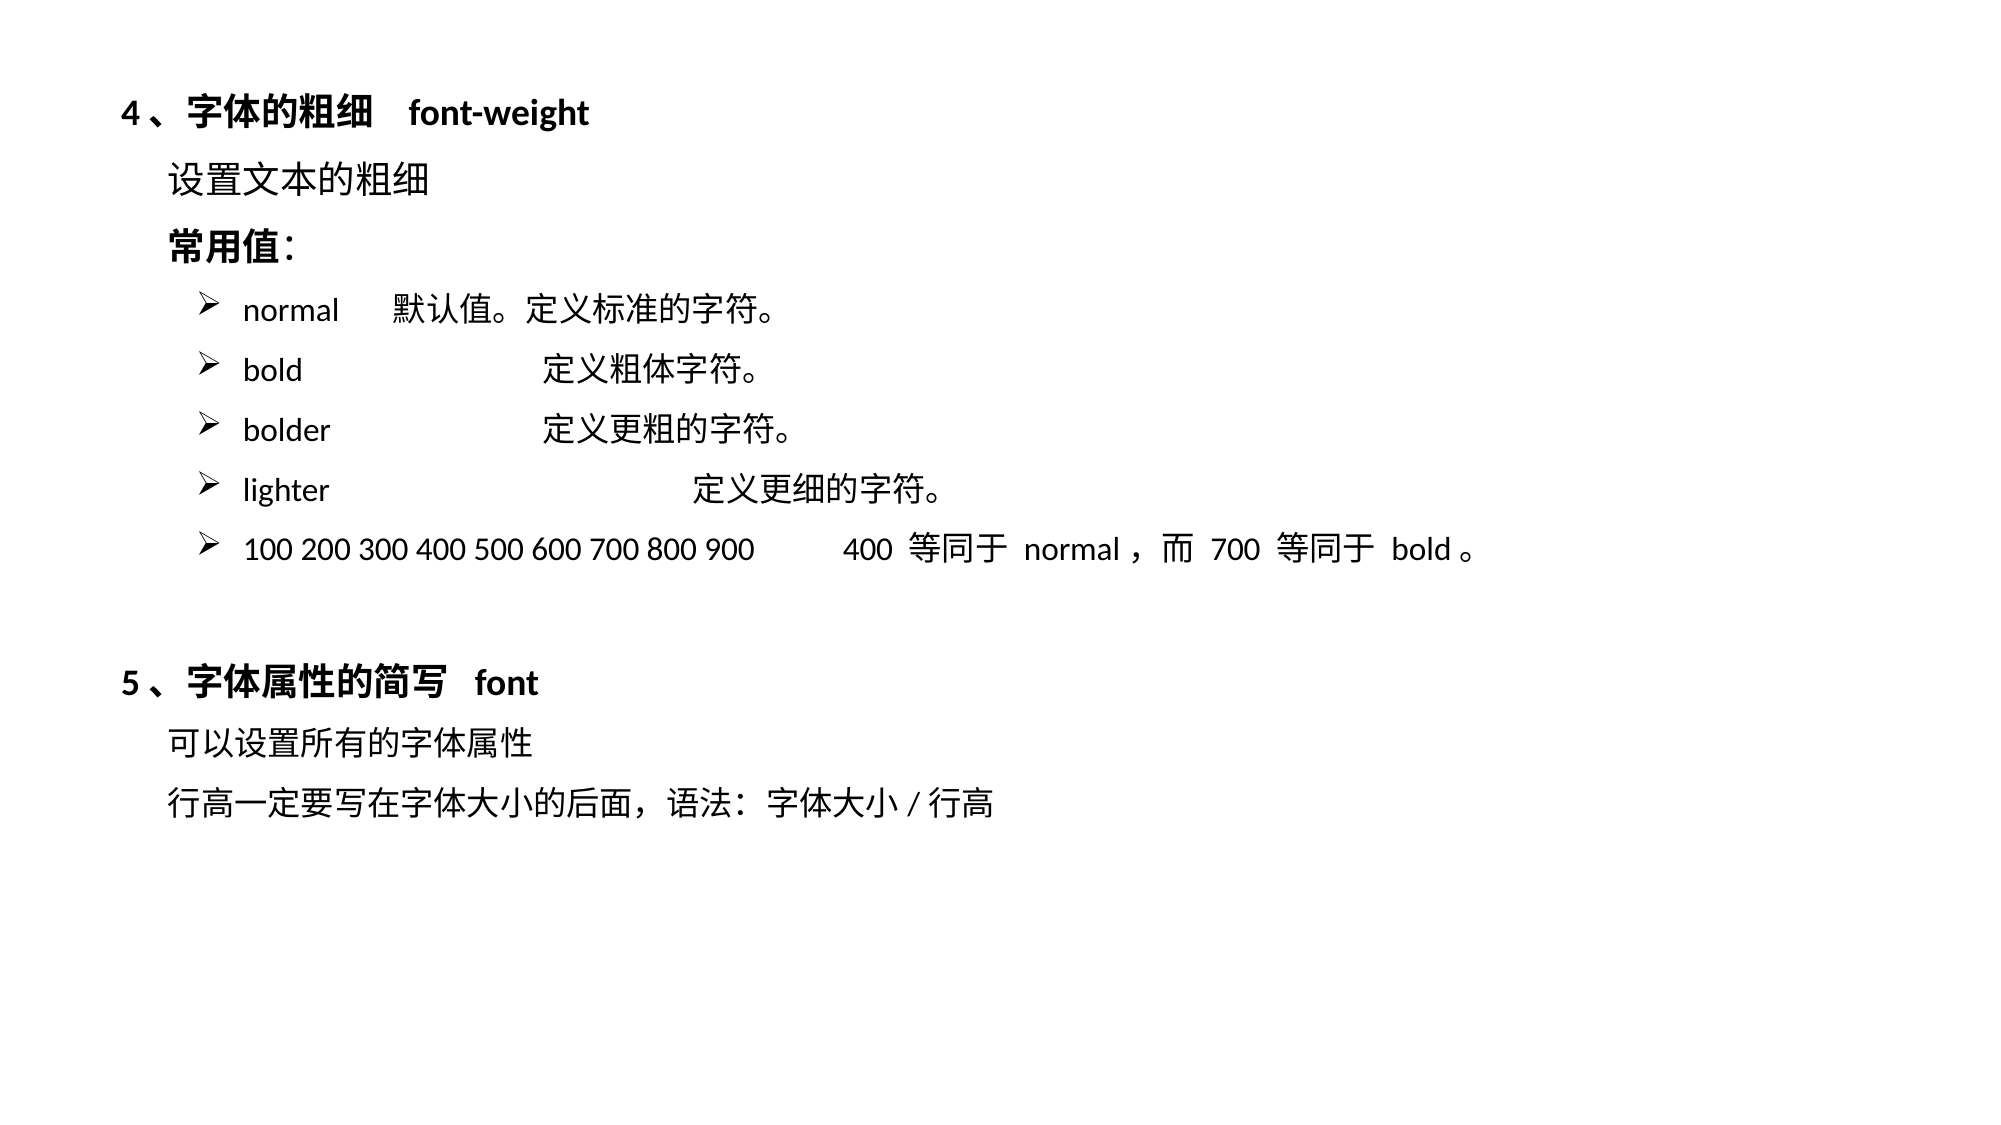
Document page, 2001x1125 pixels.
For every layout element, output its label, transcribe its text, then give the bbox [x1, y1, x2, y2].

text_box 4、字体的粗细 font-weight 设置文本的粗细 常用值： normal 默认值。定义标准的字符。 bold 定义粗体字符。 bolder 定义更粗的字符。 lighter 定义更细的字符。 100 200 300 400 500 600 700 800 900 400 等同于 normal，而 700 等同于 bold。 5、字体属性的简写 font 可以设置所有的字体属性 行高一定要写在字体大小的后面，语法：字体大小/行高 [106, 58, 1956, 890]
